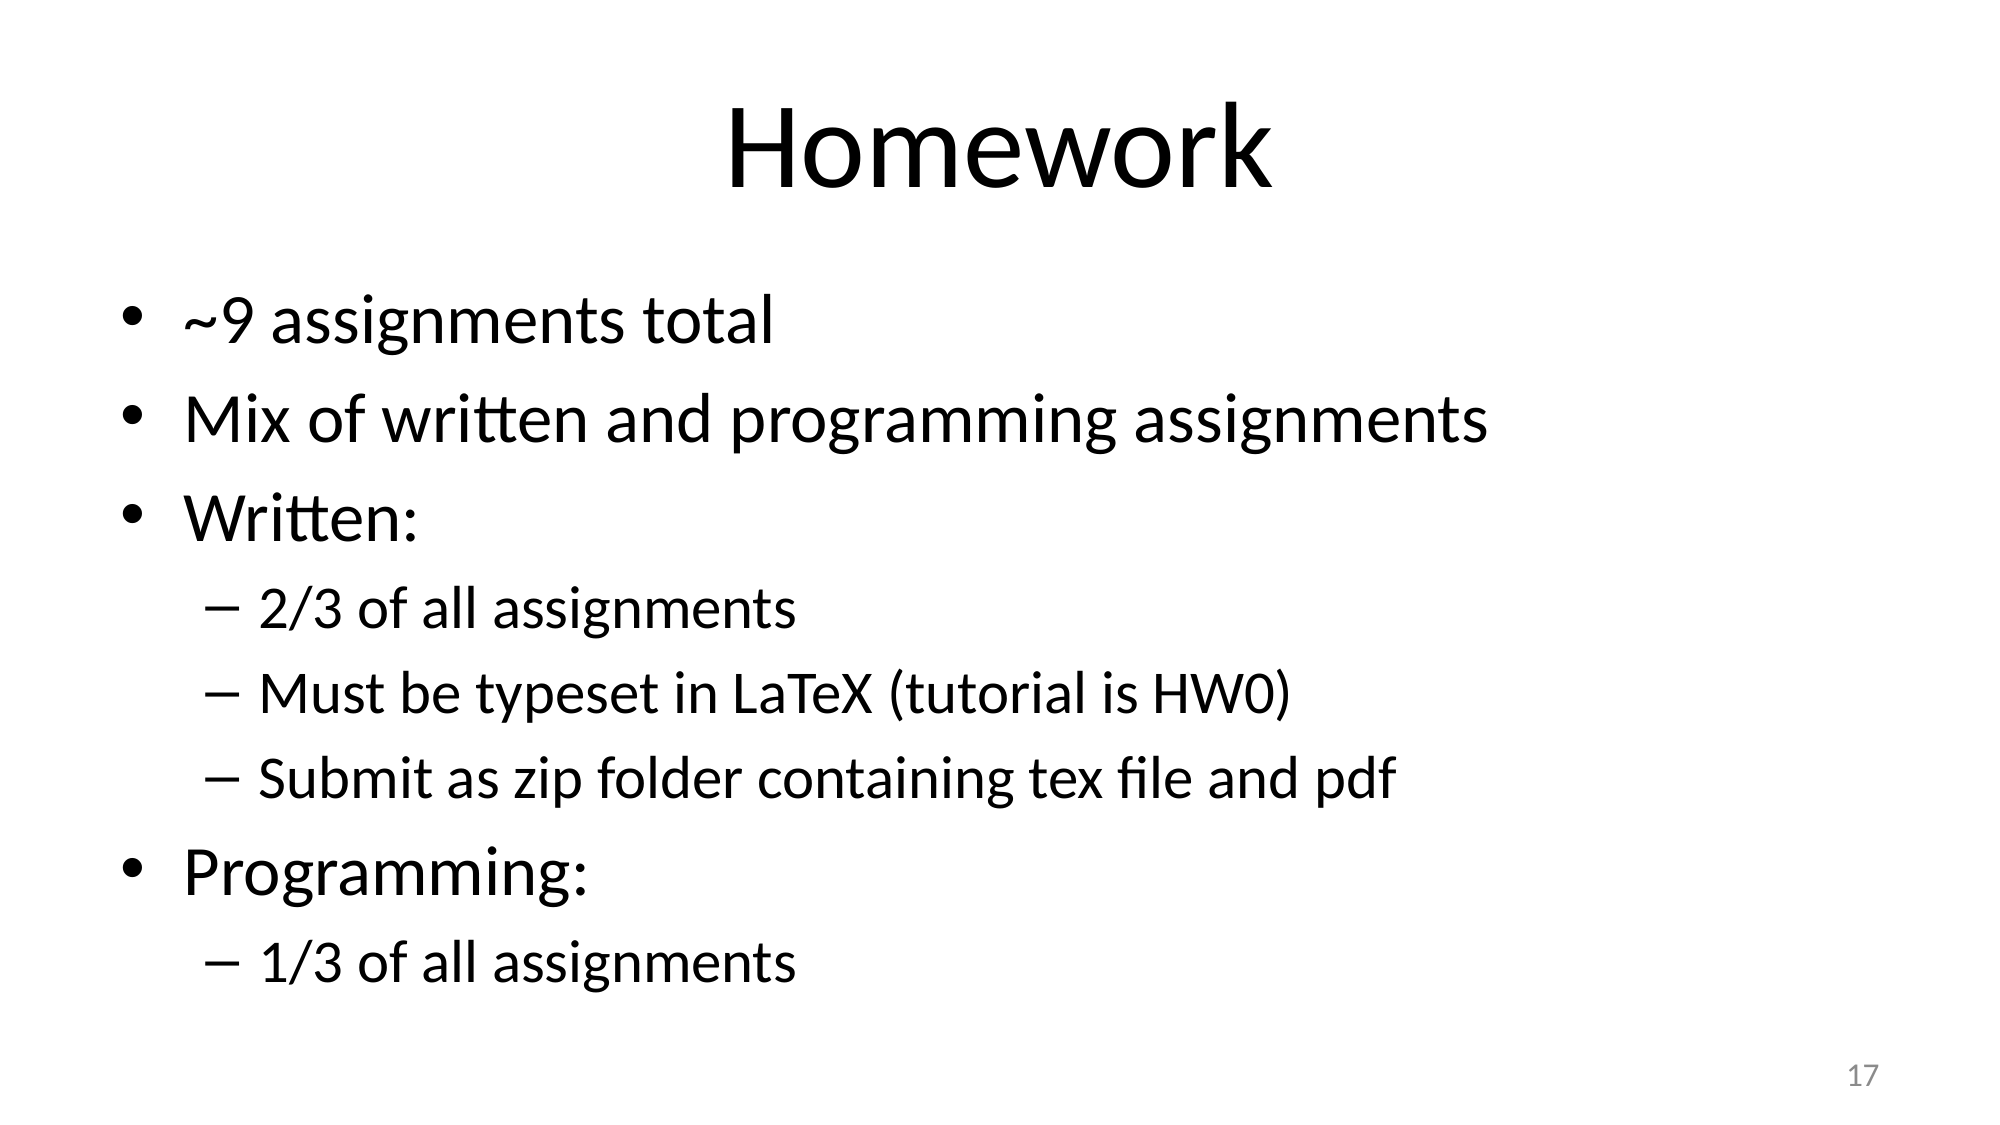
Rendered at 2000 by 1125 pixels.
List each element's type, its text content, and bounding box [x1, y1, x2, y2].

slide_number 17 [1432, 1042, 1900, 1103]
list ~9 assignments total Mix of written and programming assignments Written: 2/3 of all assignments Must be typeset in LaTeX (tutorial is HW0) Submit as zip folder containing tex file and pdf Programming: 1/3 of all assignments [99, 262, 1900, 1005]
title Homework [99, 45, 1900, 233]
